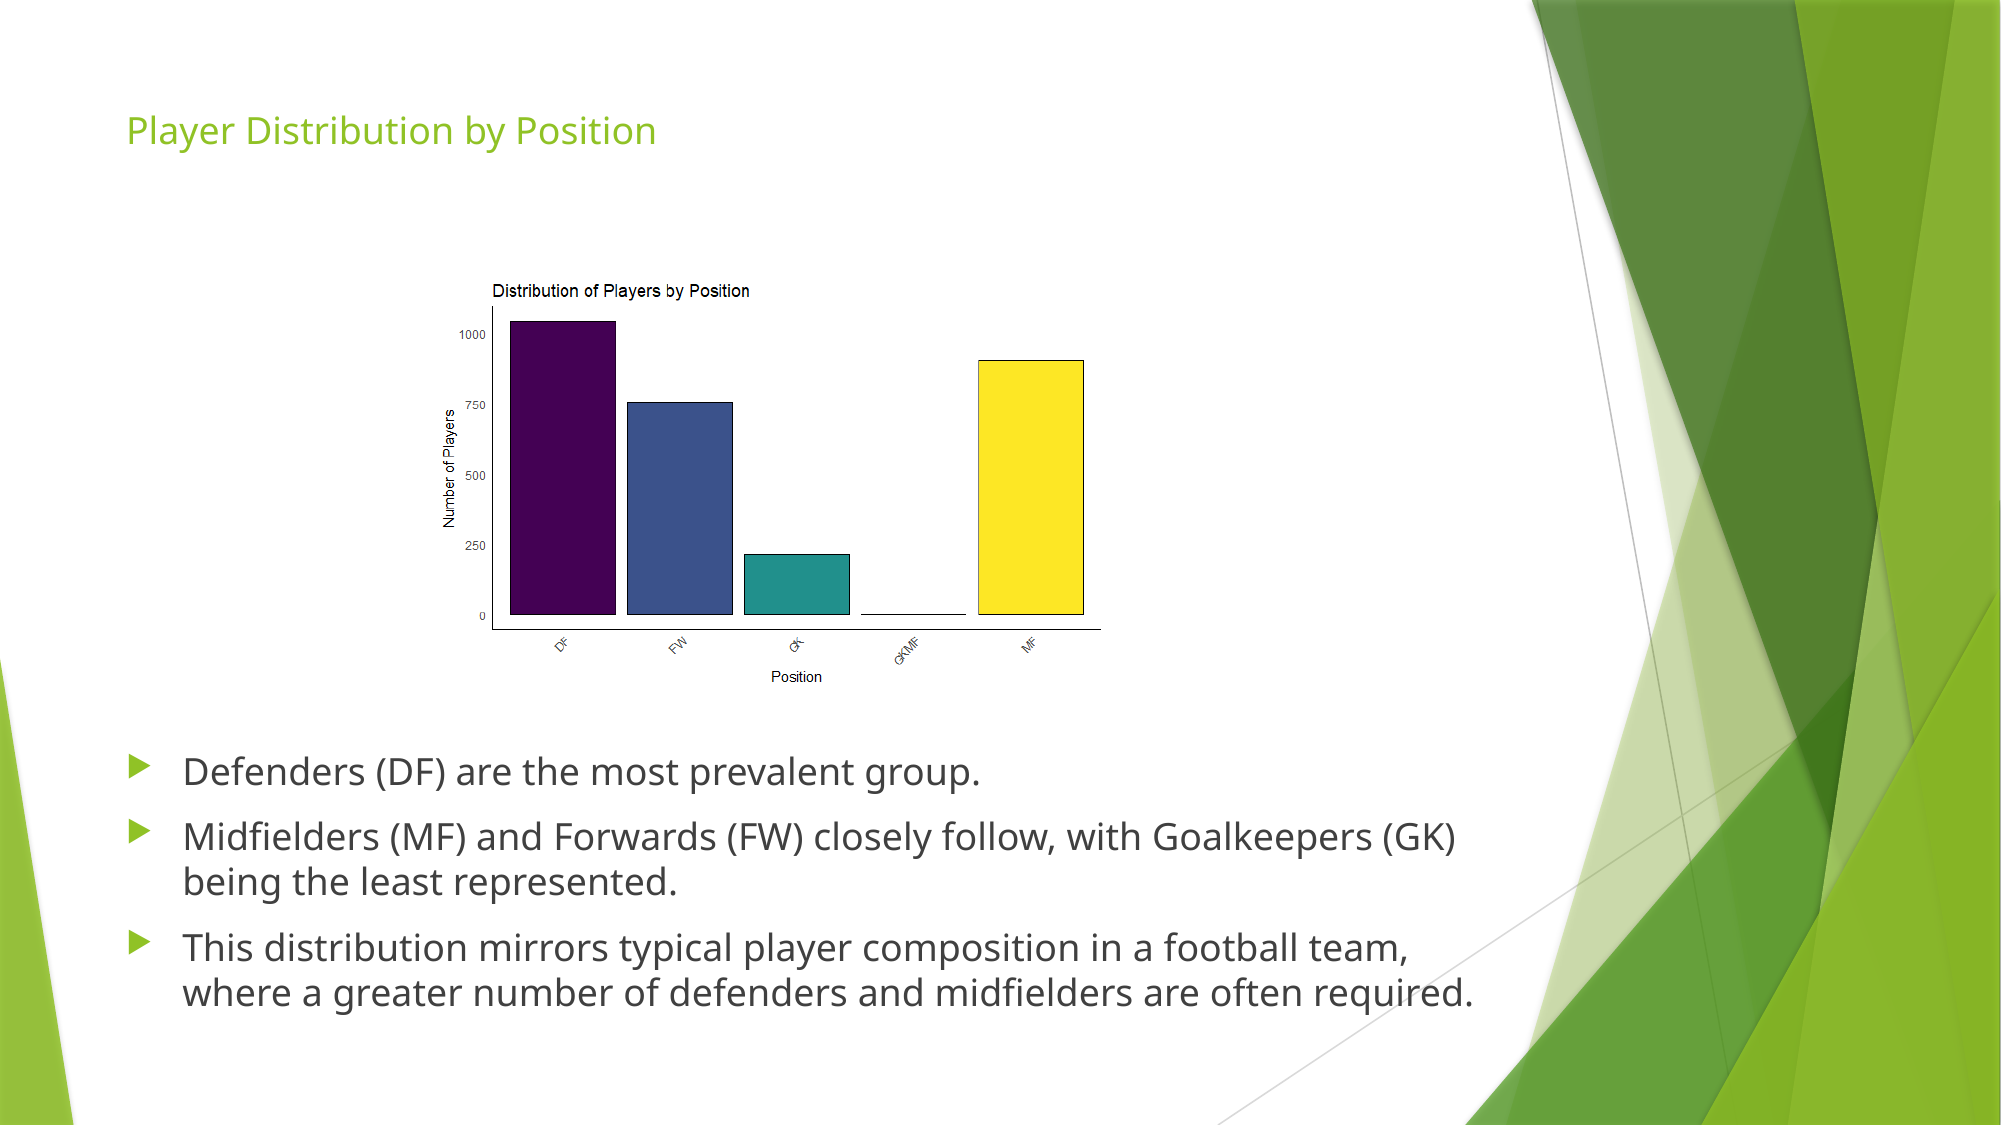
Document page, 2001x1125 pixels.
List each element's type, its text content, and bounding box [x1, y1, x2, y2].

title Player Distribution by Position [111, 99, 1522, 213]
list Defenders (DF) are the most prevalent group. Midfielders (MF) and Forwards (FW) closely follow, with Goalkeepers (GK) being the least represented. This distribution mirrors typical player composition in a football team, where a greater number of defenders and midfielders are often required. [111, 213, 1522, 1025]
picture [434, 274, 1108, 692]
